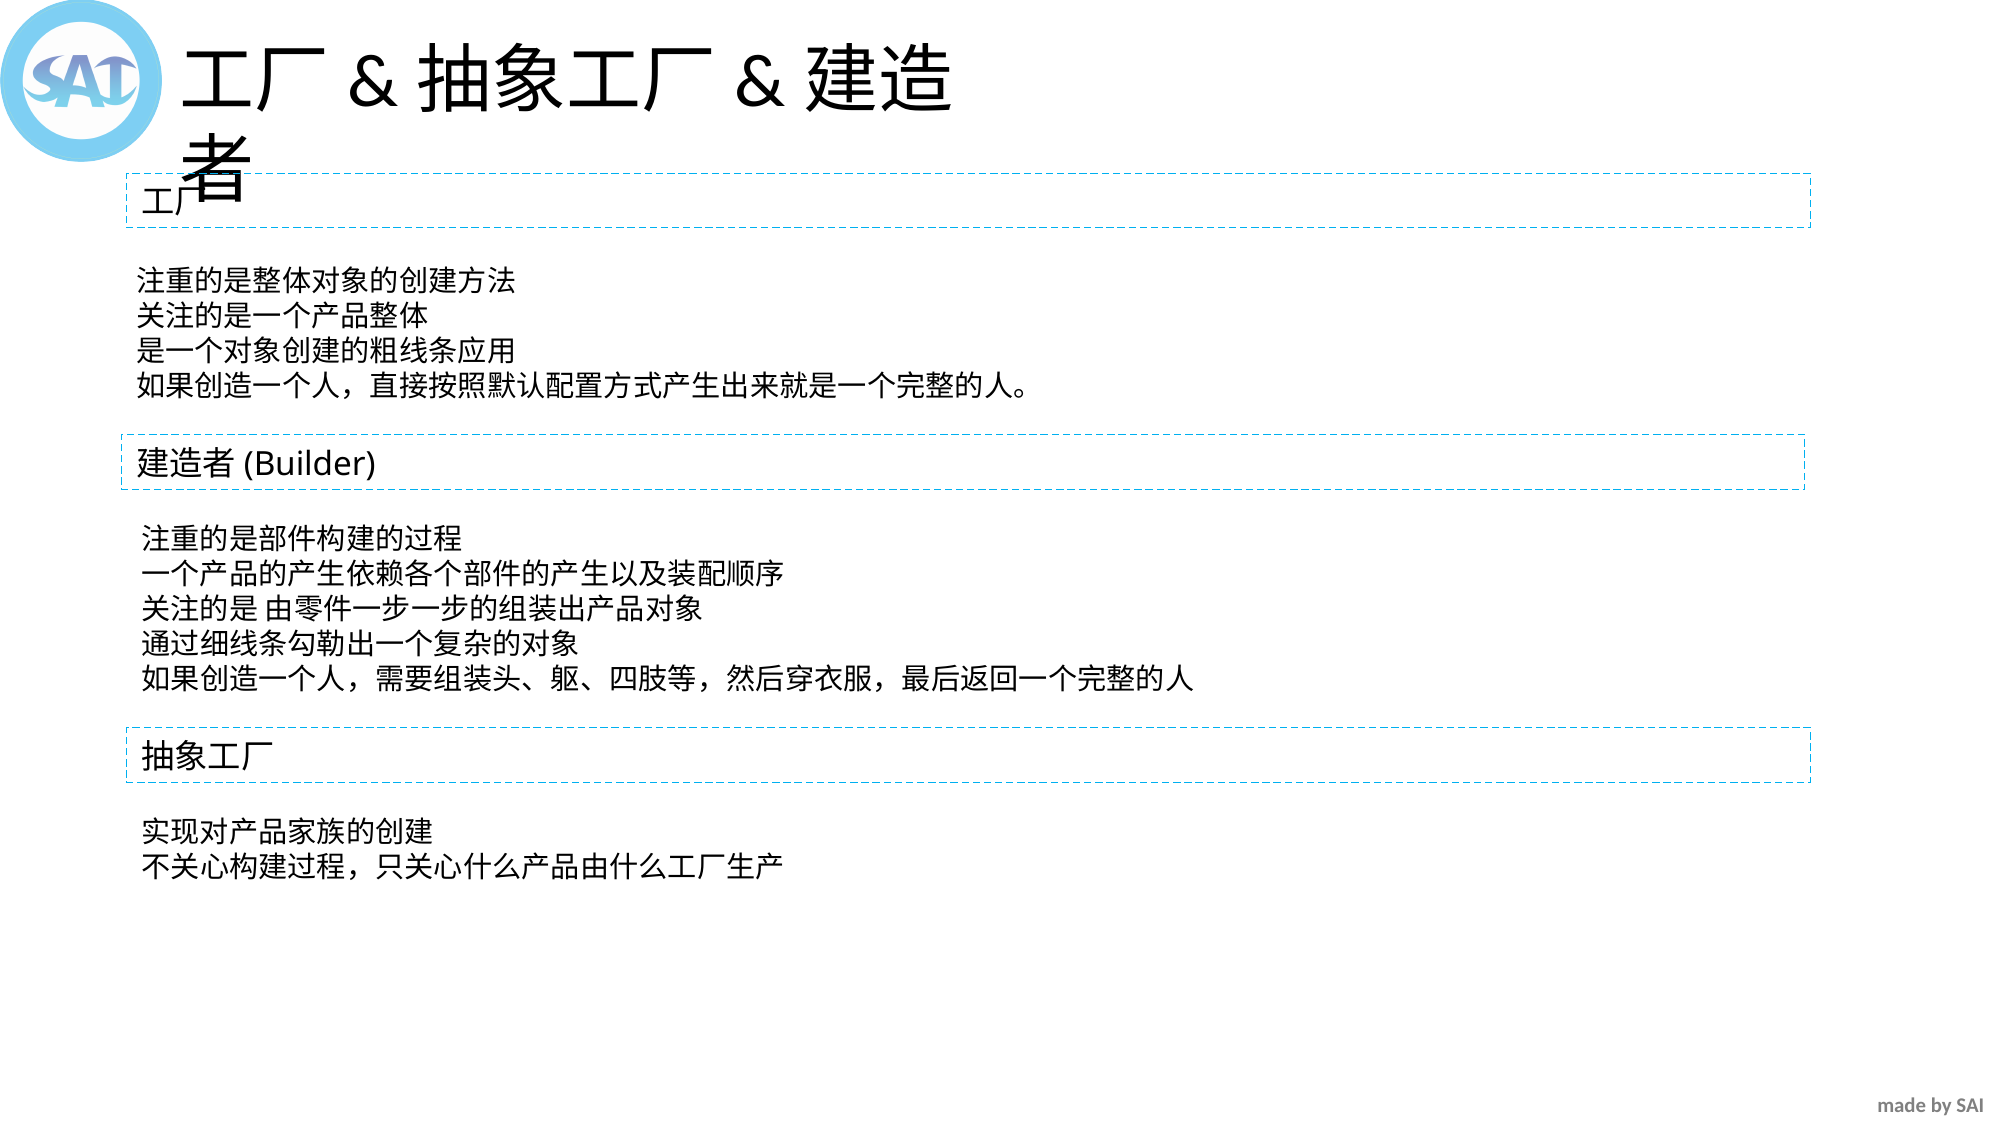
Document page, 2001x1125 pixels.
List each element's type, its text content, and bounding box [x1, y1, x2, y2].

text_box 注重的是部件构建的过程 一个产品的产生依赖各个部件的产生以及装配顺序 关注的是 由零件一步一步的组装出产品对象 通过细线条勾勒出一个复杂的对象 如果创造一个人，需要组装头、躯、四肢等，然后穿衣服，最后返回一个完整的人 [126, 512, 1811, 703]
text_box 实现对产品家族的创建 不关心构建过程，只关心什么产品由什么工厂生产 [126, 805, 1811, 891]
text_box 工厂&抽象工厂&建造者 [164, 23, 978, 173]
text_box 抽象工厂 [126, 727, 1811, 783]
text_box 注重的是整体对象的创建方法 关注的是一个产品整体 是一个对象创建的粗线条应用 如果创造一个人，直接按照默认配置方式产生出来就是一个完整的人。 [121, 255, 1811, 410]
text_box 工厂 [126, 173, 1811, 228]
text_box 建造者(Builder) [121, 434, 1805, 490]
